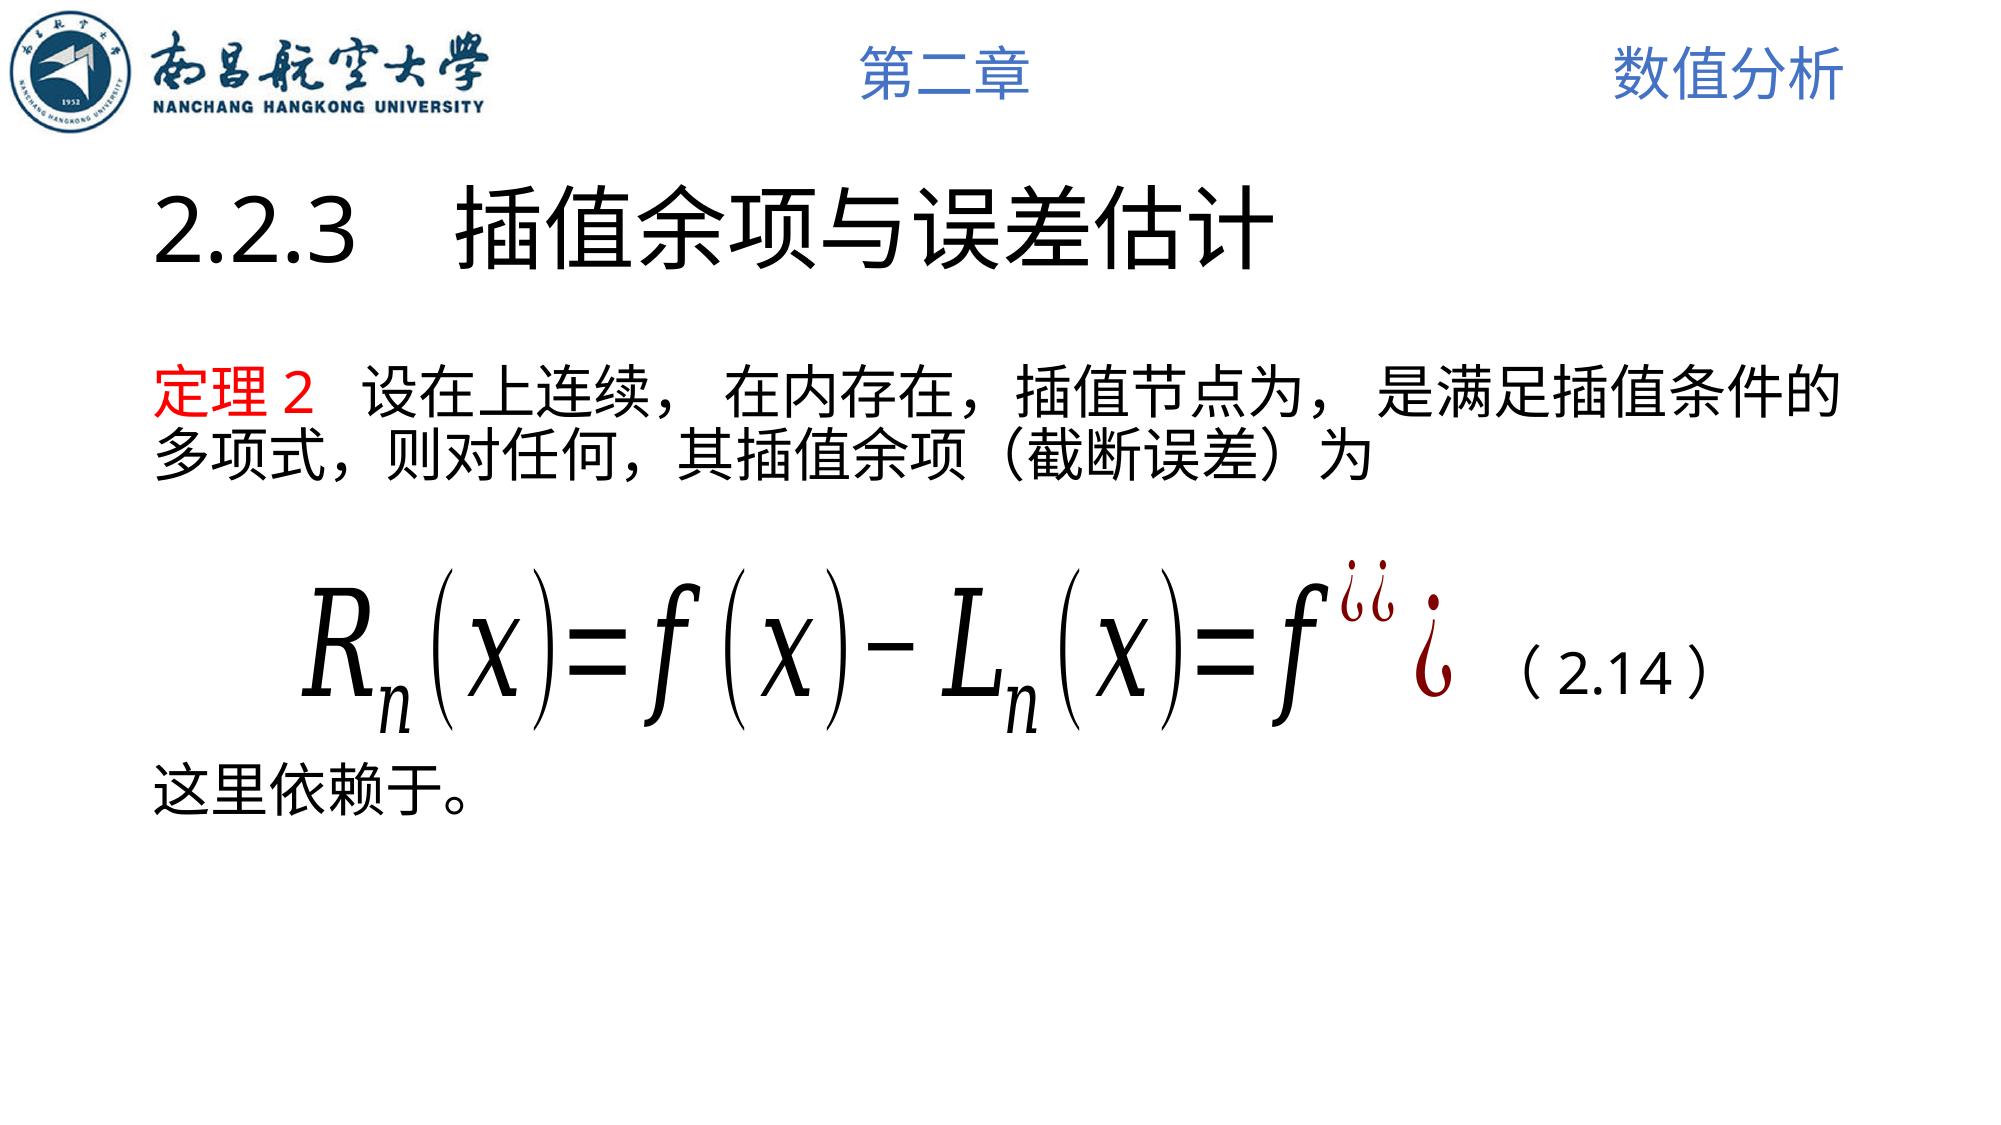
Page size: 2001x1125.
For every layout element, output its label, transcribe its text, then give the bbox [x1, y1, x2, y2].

title 2.2.3 插值余项与误差估计 [137, 123, 1863, 342]
text_box （2.14） [1470, 594, 1760, 714]
picture [7, 6, 493, 138]
